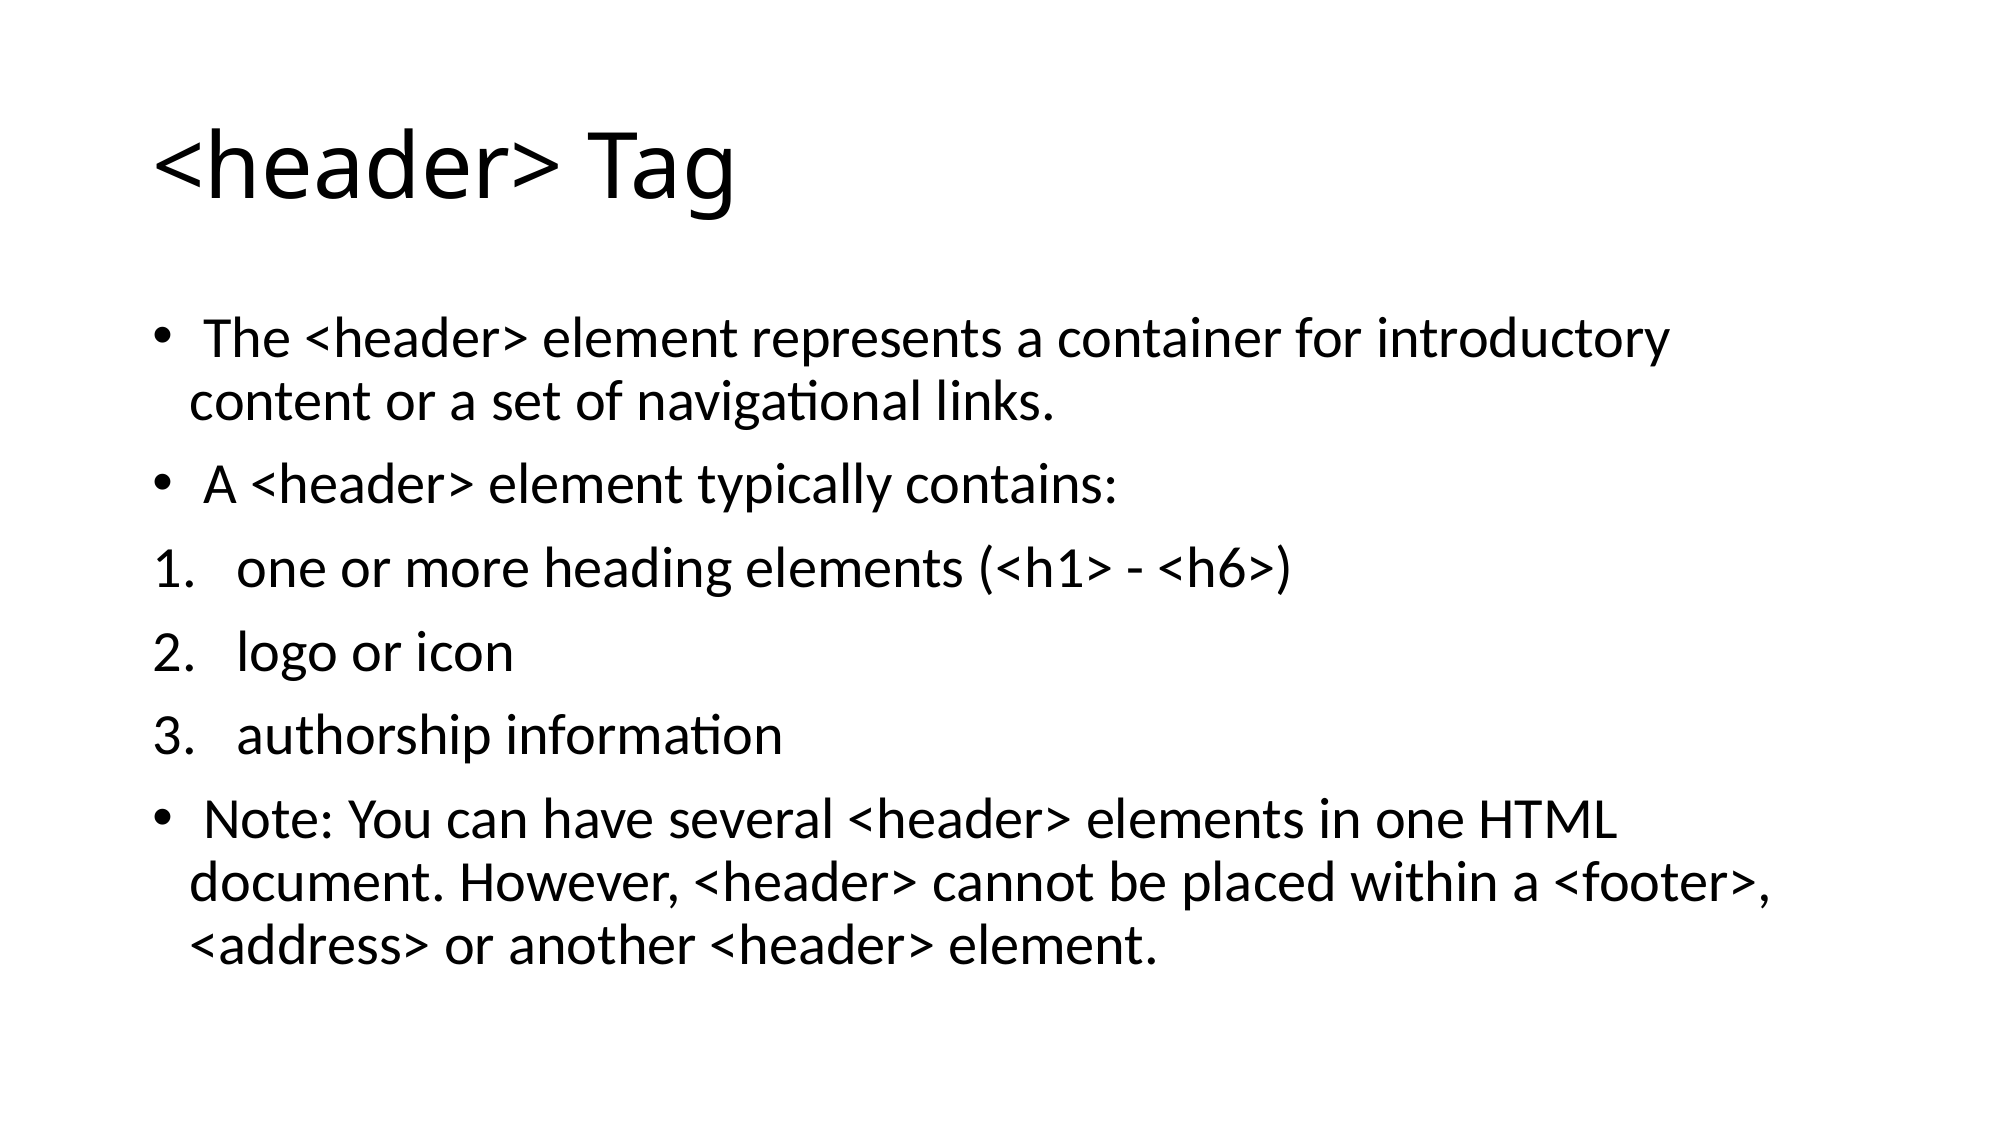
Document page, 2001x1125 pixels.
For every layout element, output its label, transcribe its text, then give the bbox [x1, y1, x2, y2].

title <header> Tag [137, 59, 1863, 278]
list The <header> element represents a container for introductory content or a set of navigational links. A <header> element typically contains: one or more heading elements (<h1> - <h6>) logo or icon authorship information Note: You can have several <header> elements in one HTML document. However, <header> cannot be placed within a <footer>, <address> or another <header> element. [137, 299, 1863, 1014]
